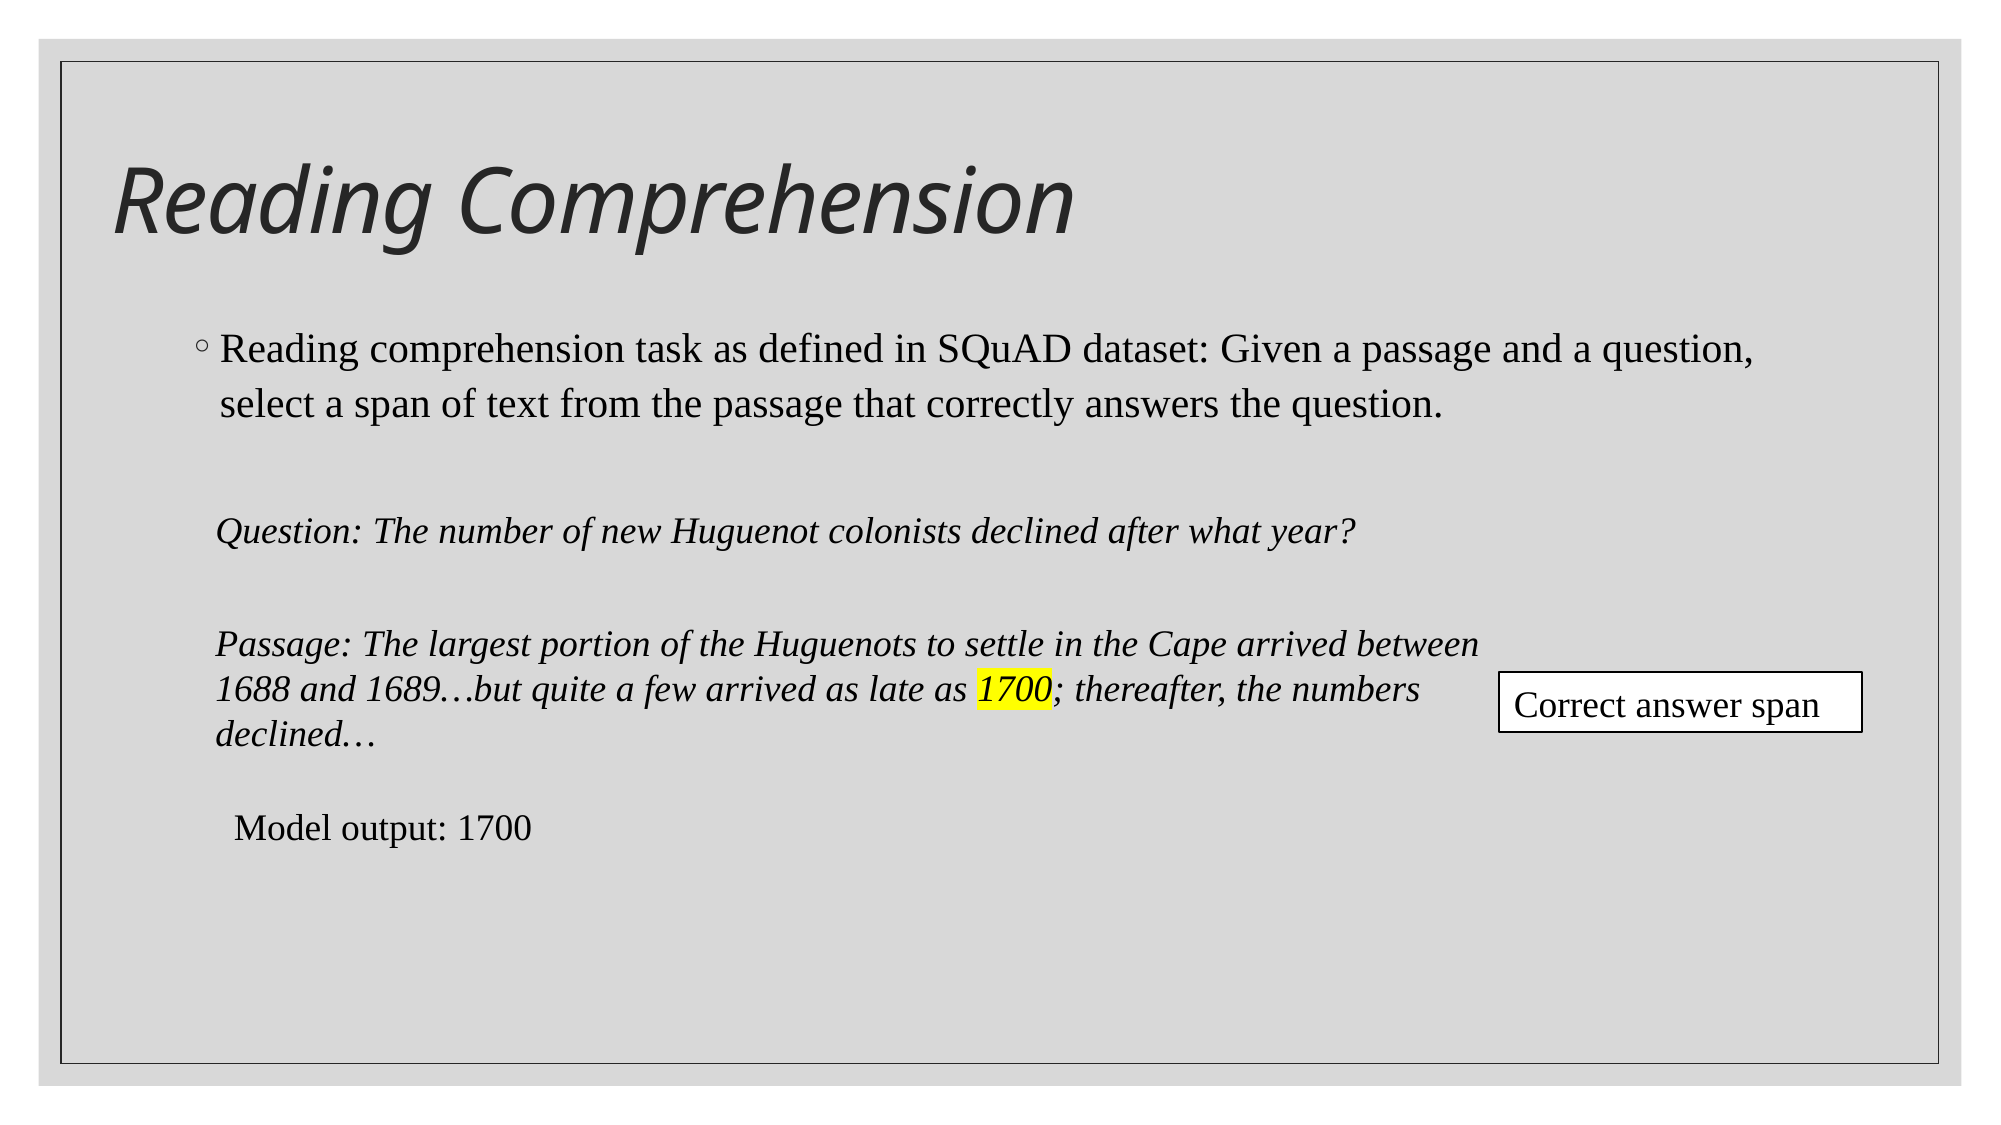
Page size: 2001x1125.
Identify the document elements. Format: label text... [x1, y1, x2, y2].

title Reading Comprehension [96, 100, 1710, 308]
list Reading comprehension task as defined in SQuAD dataset: Given a passage and a question, select a span of text from the passage that correctly answers the question. [174, 307, 1825, 977]
text_box Question: The number of new Huguenot colonists declined after what year? [200, 498, 1537, 559]
text_box Correct answer span [1498, 671, 1863, 733]
text_box Model output: 1700 [219, 795, 1404, 856]
text_box Passage: The largest portion of the Huguenots to settle in the Cape arrived between 1688 and 1689…but quite a few arrived as late as 1700; thereafter, the numbers declined… [200, 611, 1537, 762]
